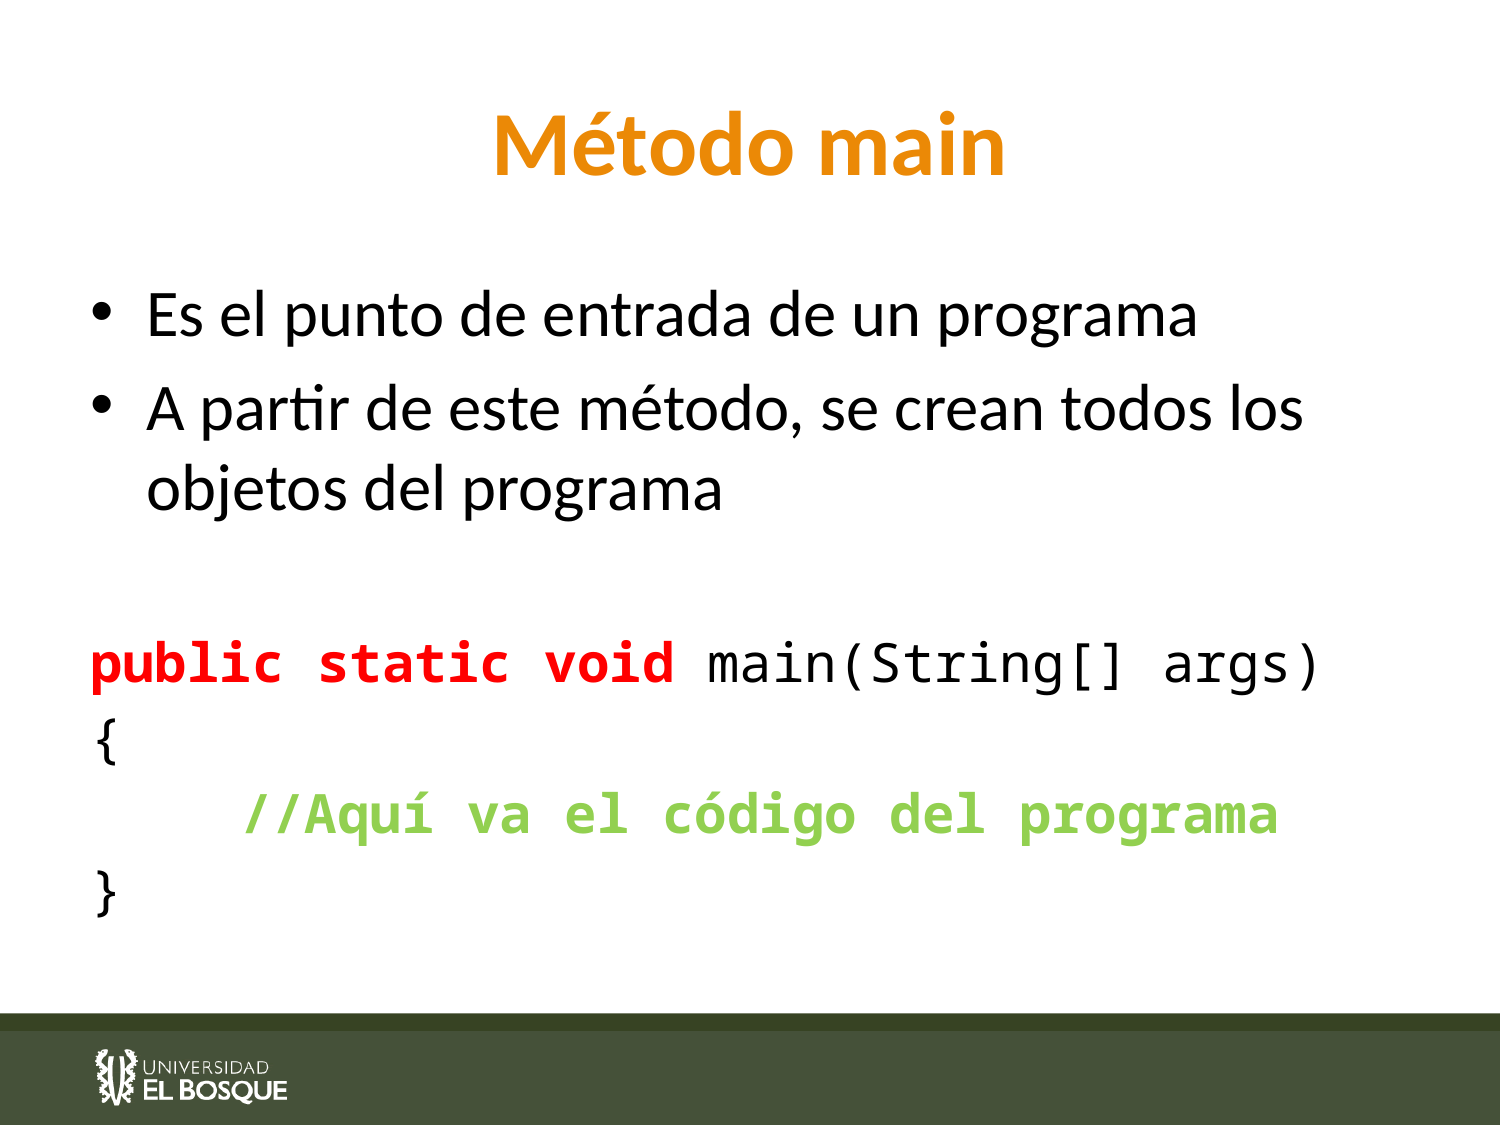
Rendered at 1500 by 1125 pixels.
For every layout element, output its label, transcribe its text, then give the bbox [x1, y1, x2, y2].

picture [76, 1031, 305, 1125]
list Es el punto de entrada de un programa A partir de este método, se crean todos los objetos del programa public static void main(String[] args) { //Aquí va el código del programa } [75, 262, 1425, 1005]
title Método main [75, 45, 1425, 233]
